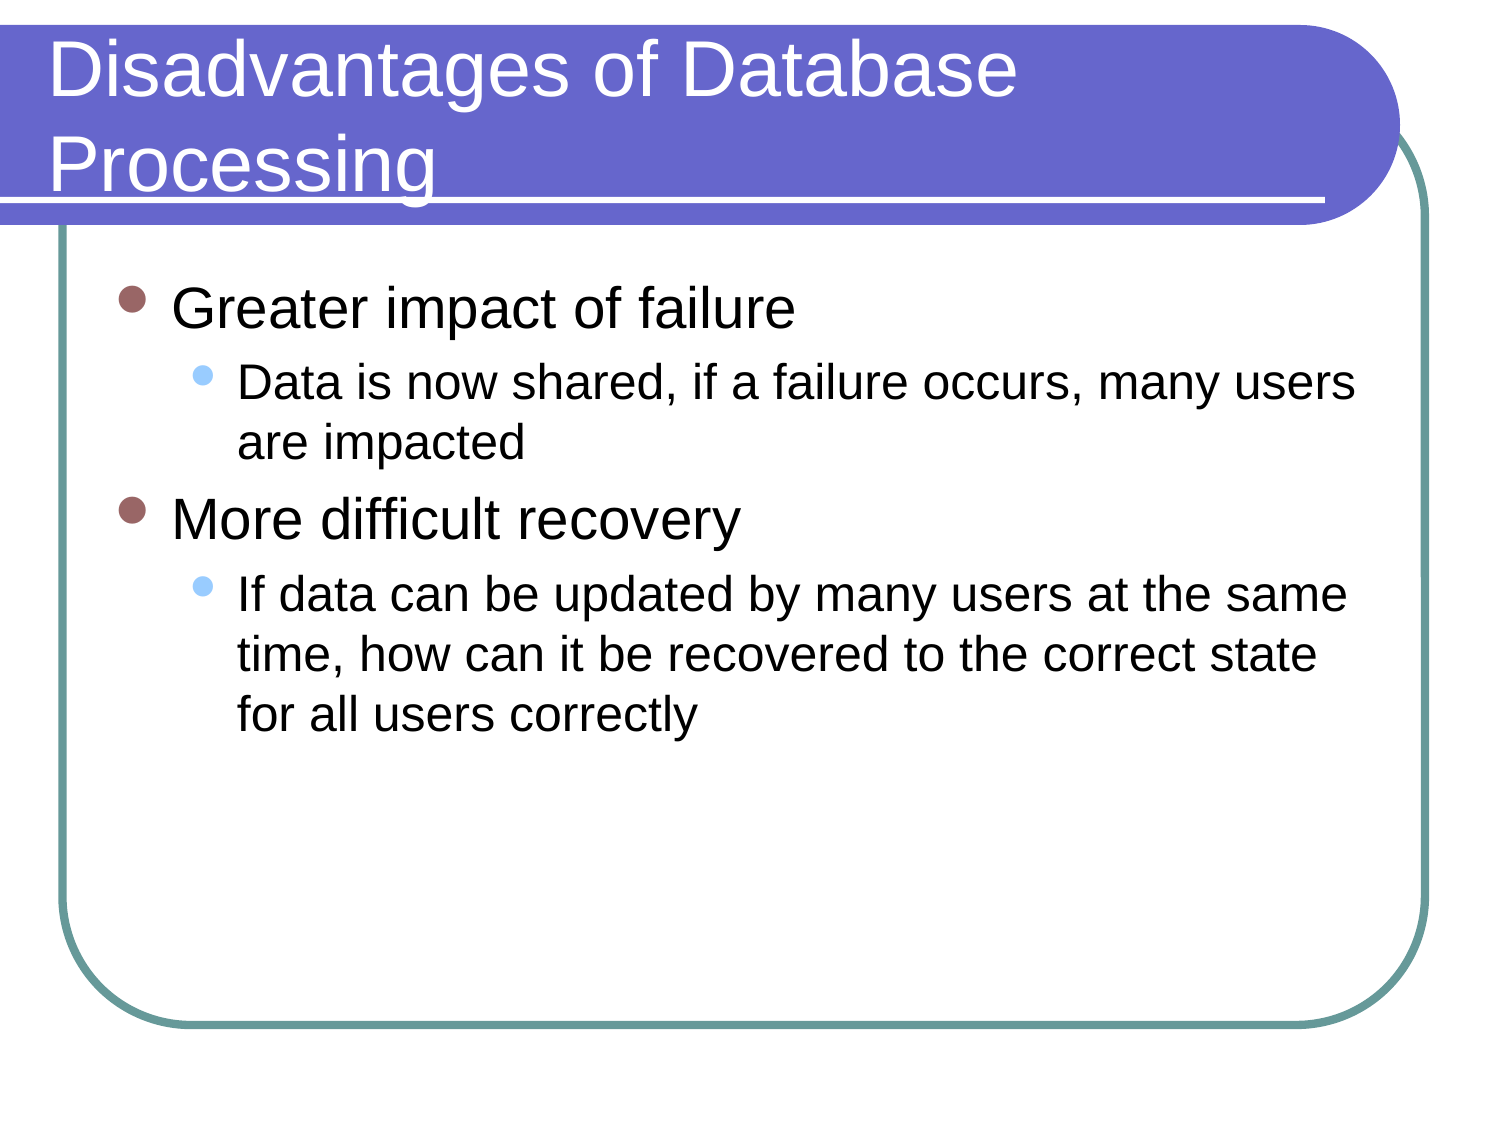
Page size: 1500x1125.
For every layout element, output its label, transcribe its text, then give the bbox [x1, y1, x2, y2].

title Disadvantages of Database Processing [32, 37, 1347, 188]
list Greater impact of failure Data is now shared, if a failure occurs, many users are impacted More difficult recovery If data can be updated by many users at the same time, how can it be recovered to the correct state for all users correctly [99, 262, 1400, 988]
